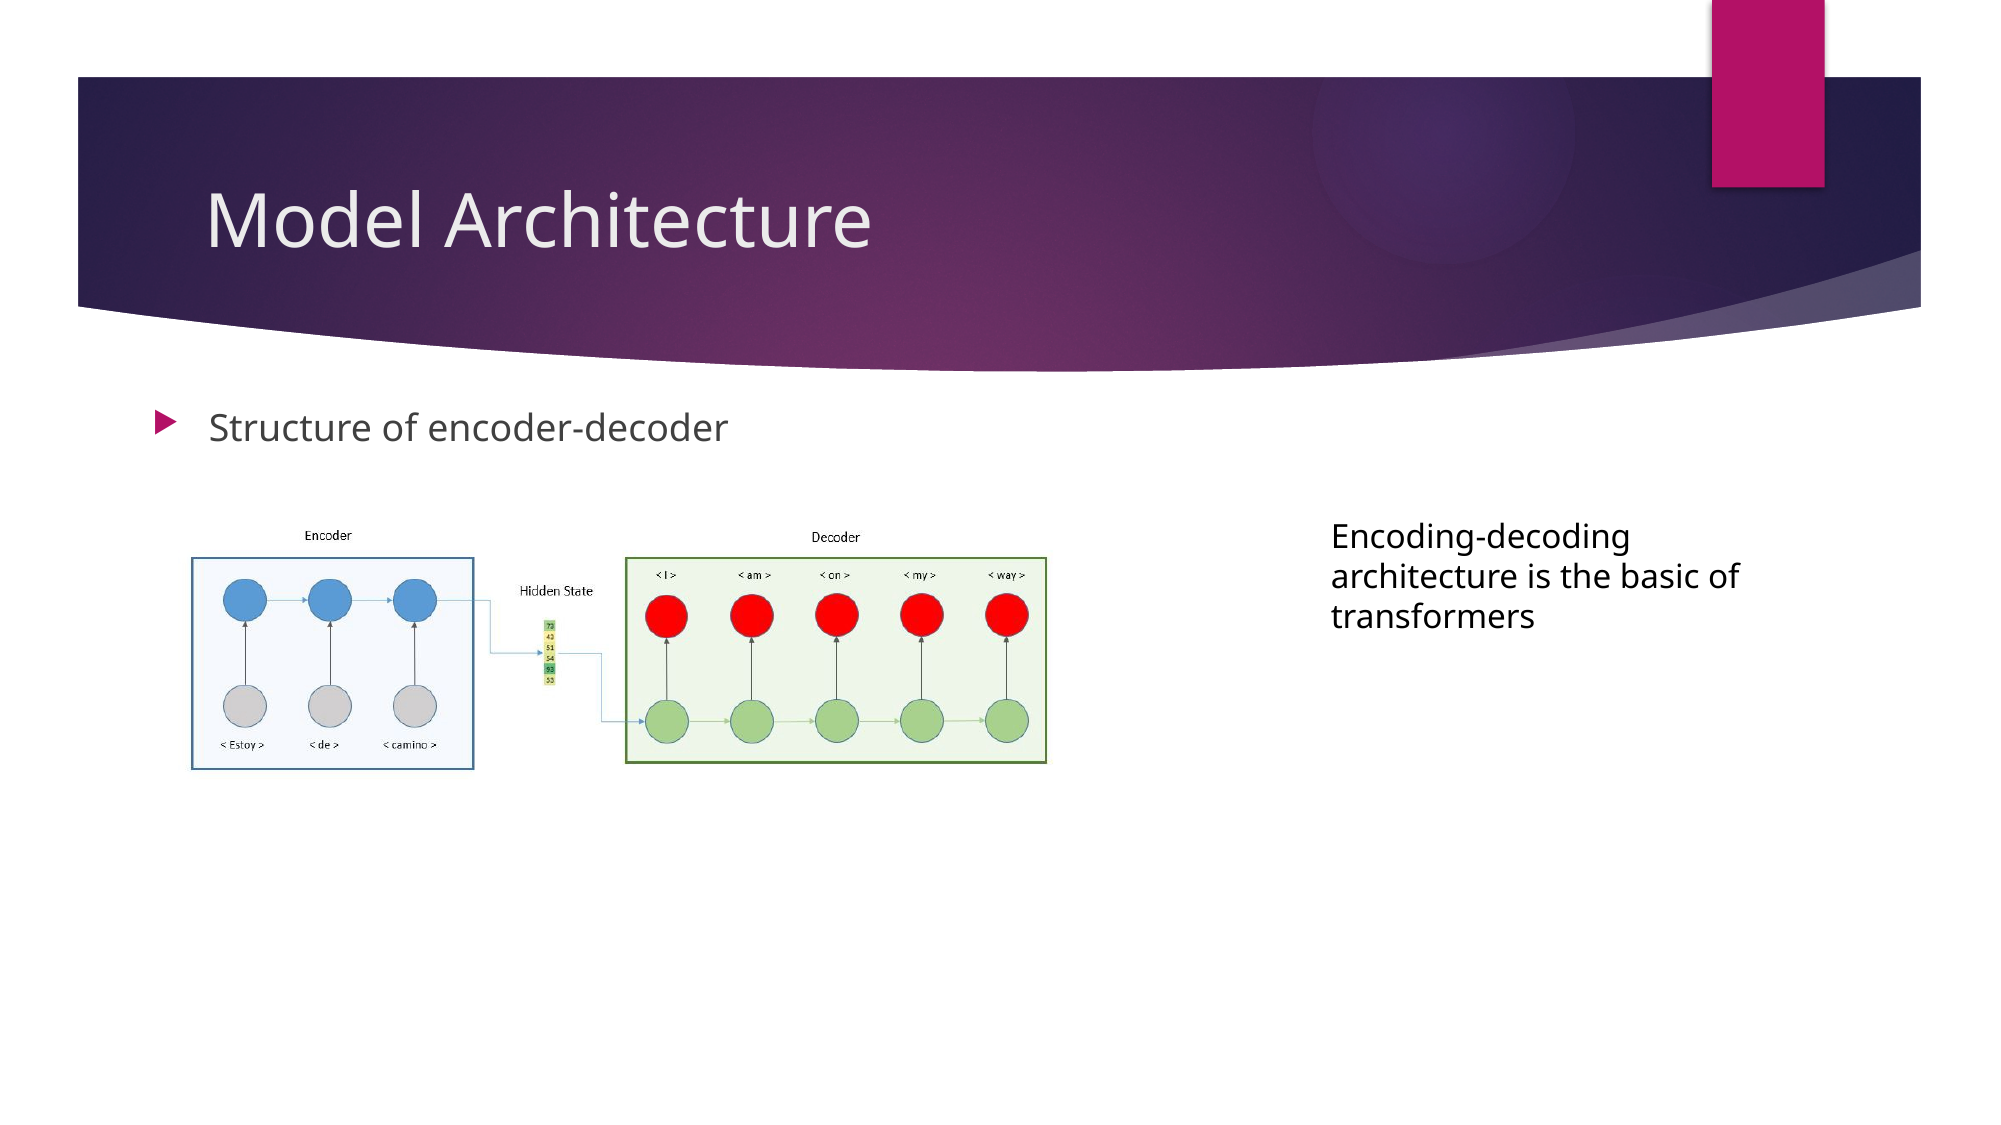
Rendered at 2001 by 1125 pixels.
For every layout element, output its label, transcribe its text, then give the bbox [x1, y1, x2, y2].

picture [178, 442, 1056, 907]
list Structure of encoder-decoder [137, 396, 1056, 1111]
text_box Encoding-decoding architecture is the basic of transformers [1316, 507, 1819, 643]
title Model Architecture [189, 159, 1627, 276]
